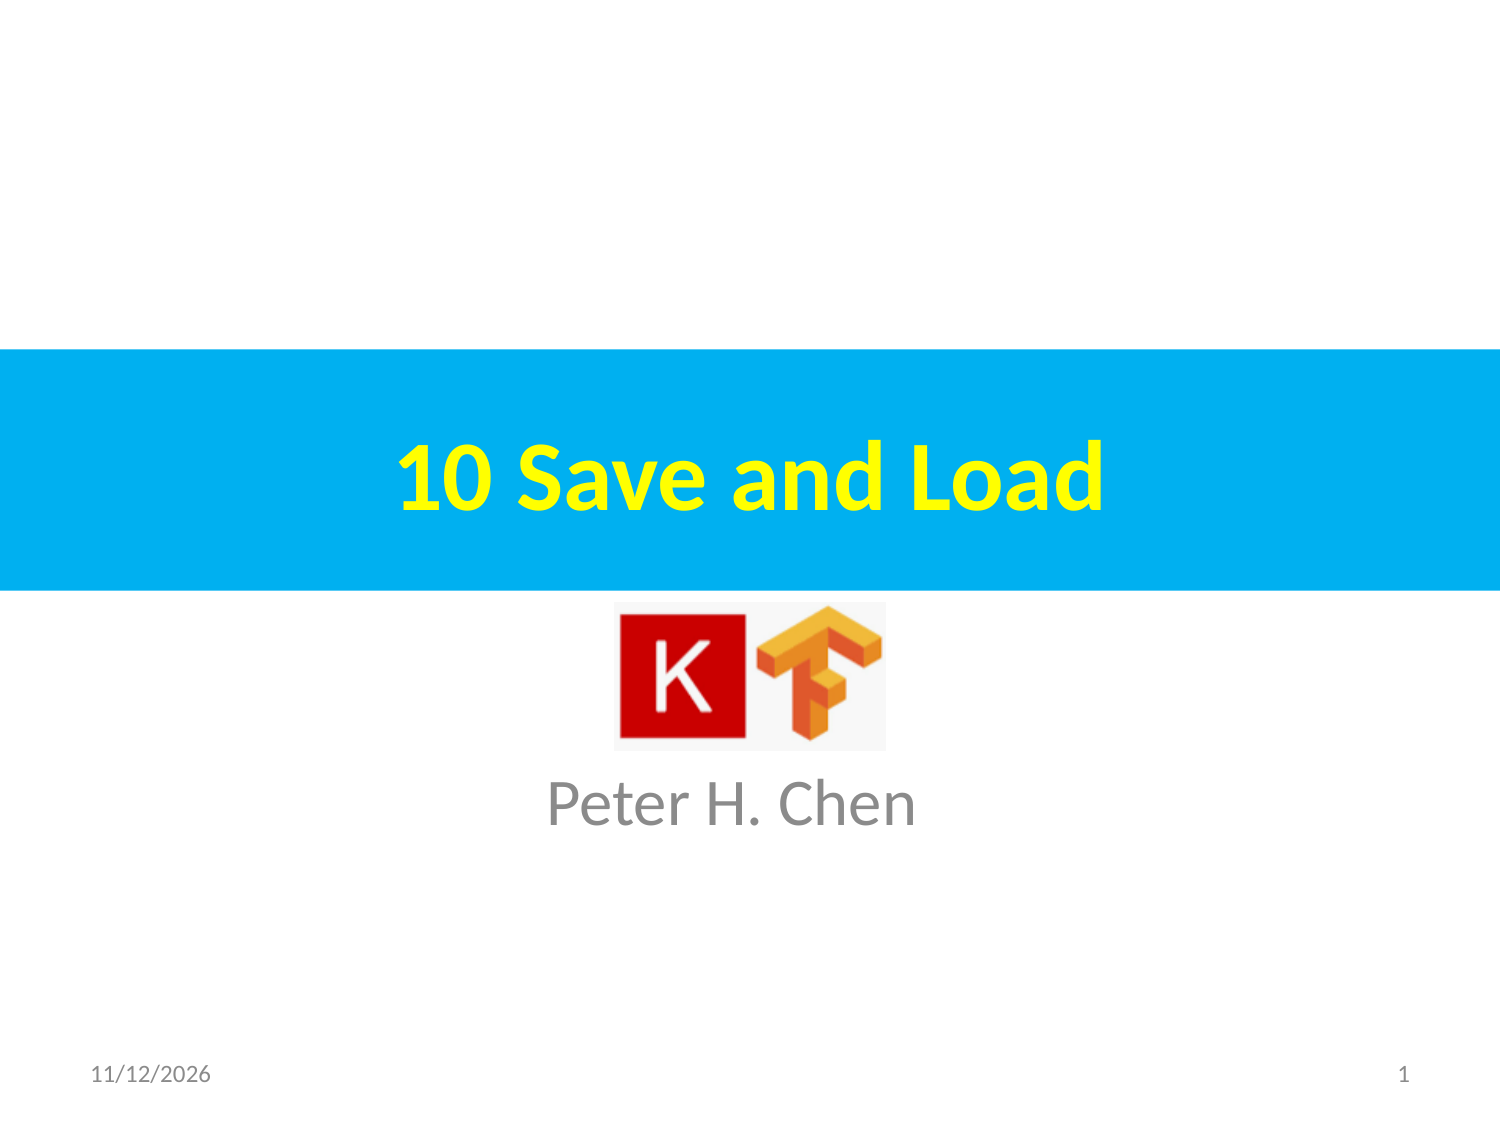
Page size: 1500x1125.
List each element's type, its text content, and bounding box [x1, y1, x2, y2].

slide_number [75, 1042, 425, 1103]
slide_number 1 [1074, 1042, 1425, 1103]
picture [613, 602, 887, 752]
title 10 Save and Load [0, 349, 1500, 591]
subtitle Peter H. Chen [206, 751, 1257, 866]
